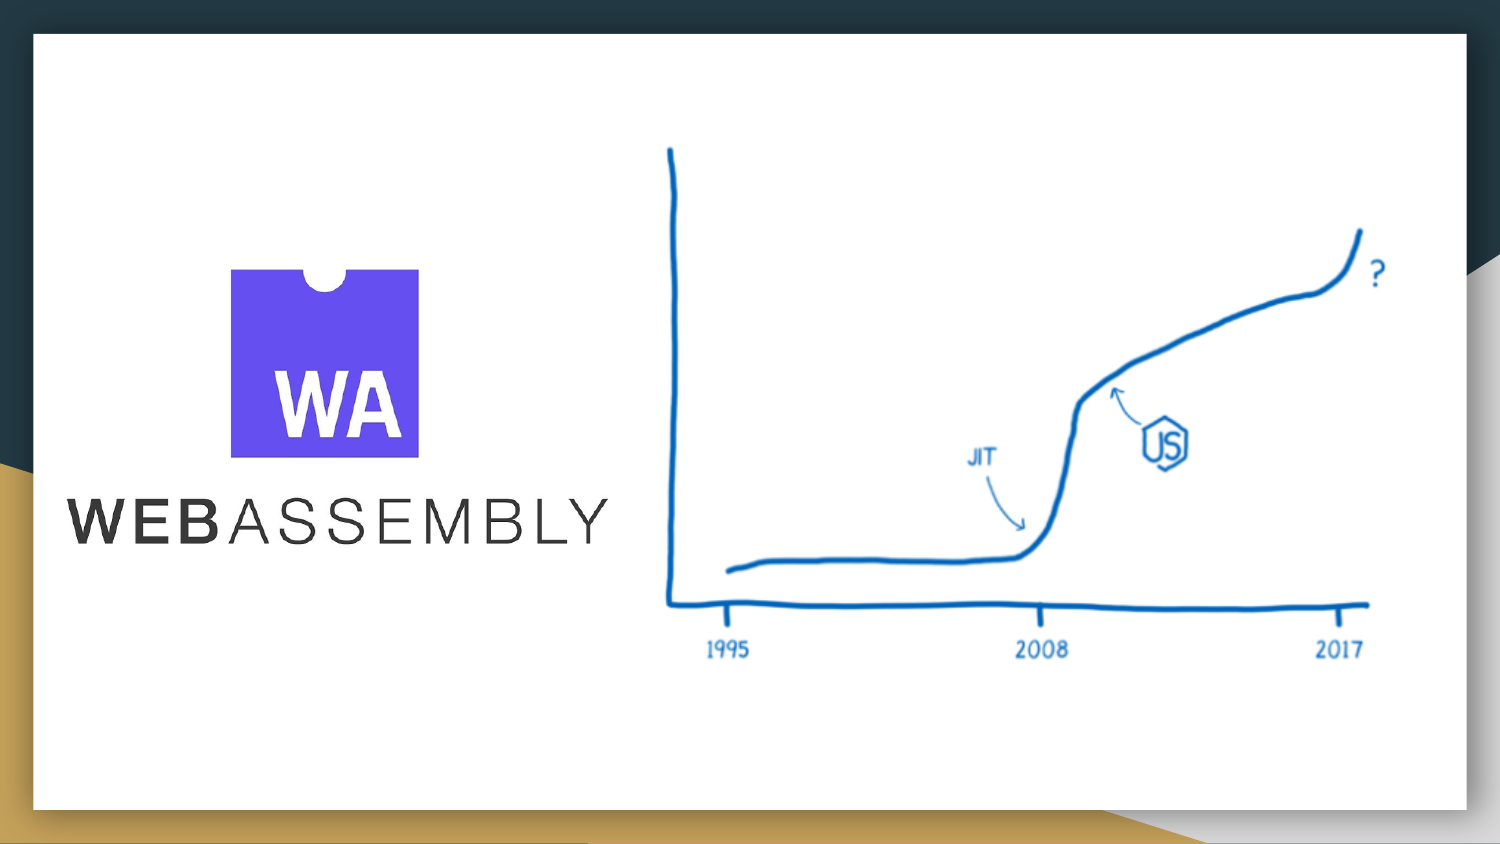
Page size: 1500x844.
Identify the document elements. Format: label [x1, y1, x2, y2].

picture [49, 120, 1458, 690]
